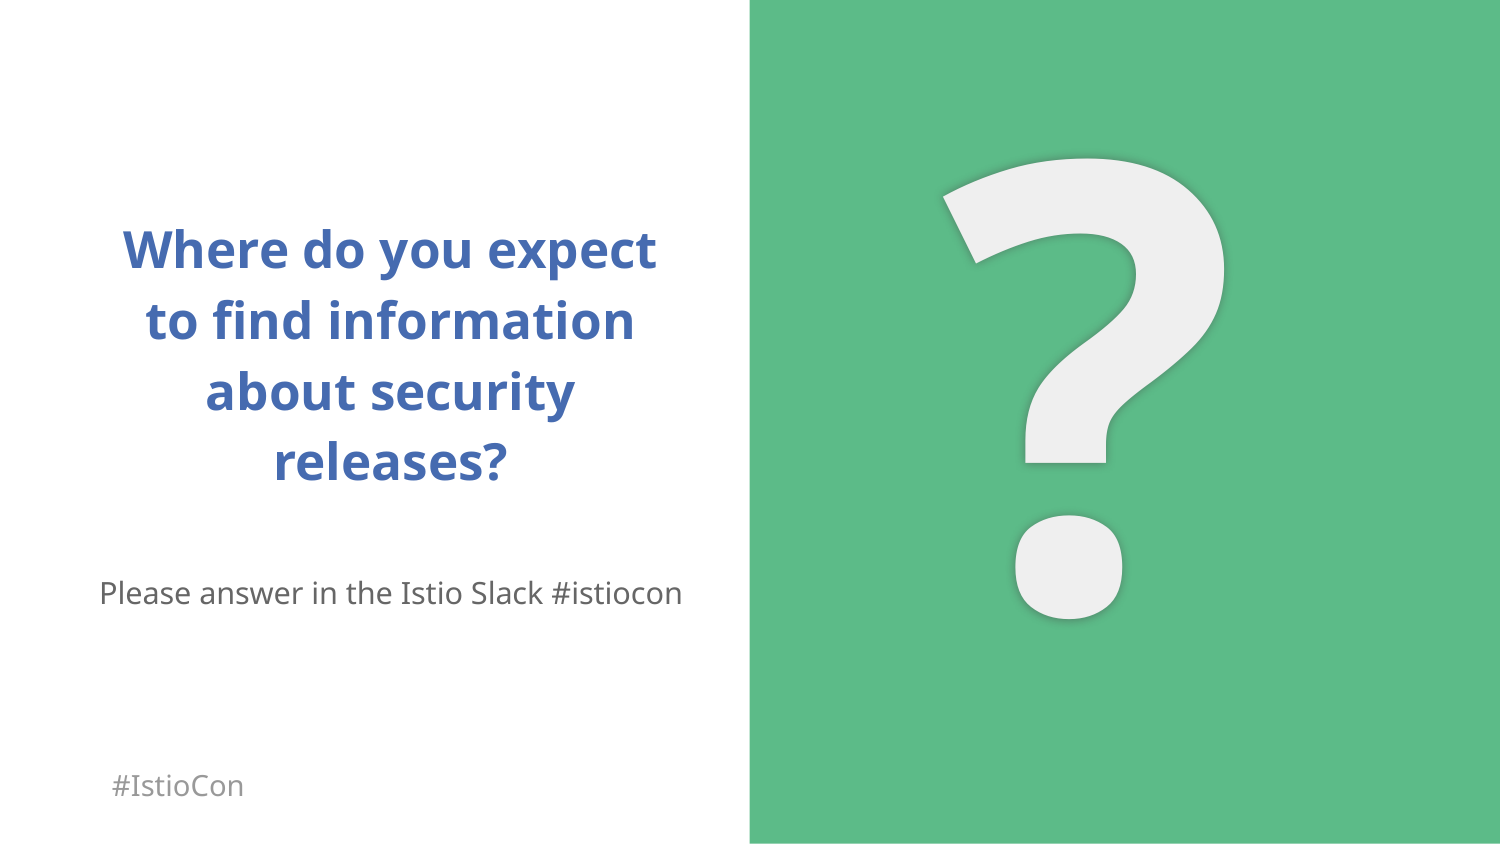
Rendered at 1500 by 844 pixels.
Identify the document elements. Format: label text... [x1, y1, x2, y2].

text_box ? [926, 0, 1363, 723]
list Where do you expect to find information about security releases? Please answer in the Istio Slack #istiocon [76, 193, 706, 651]
